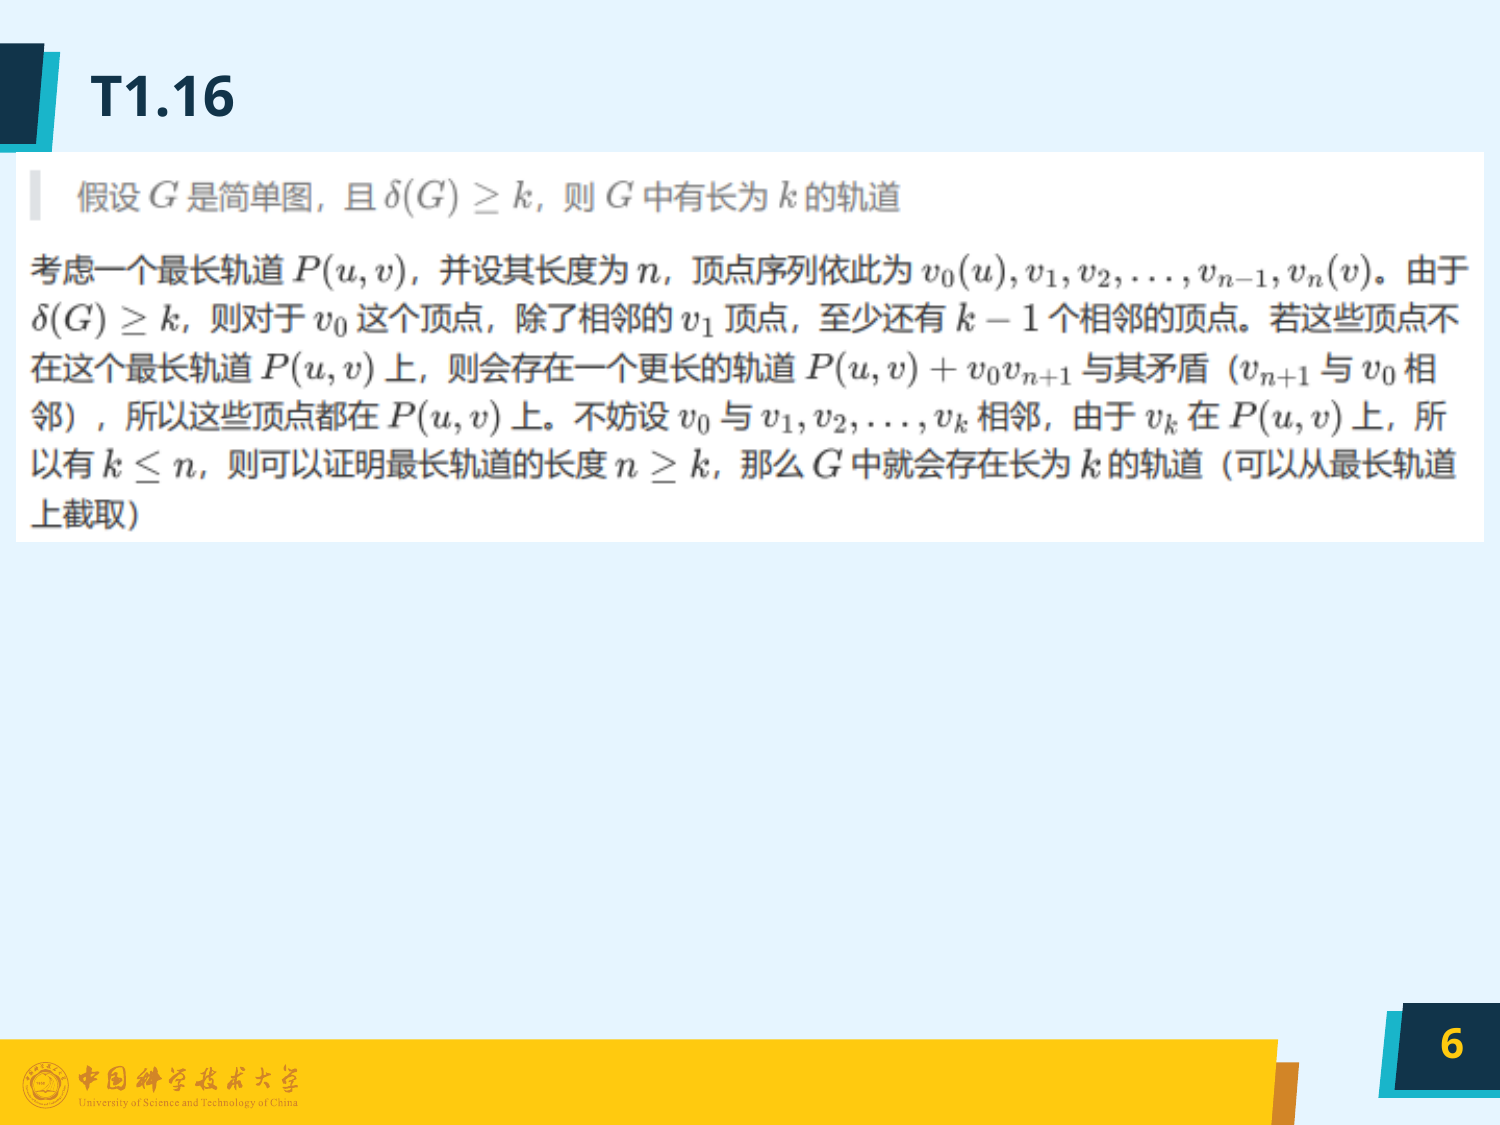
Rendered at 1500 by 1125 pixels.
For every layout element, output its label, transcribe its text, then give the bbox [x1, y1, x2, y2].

title T1.16 [75, 43, 1397, 152]
slide_number 6 [1414, 1007, 1491, 1084]
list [16, 152, 1484, 542]
